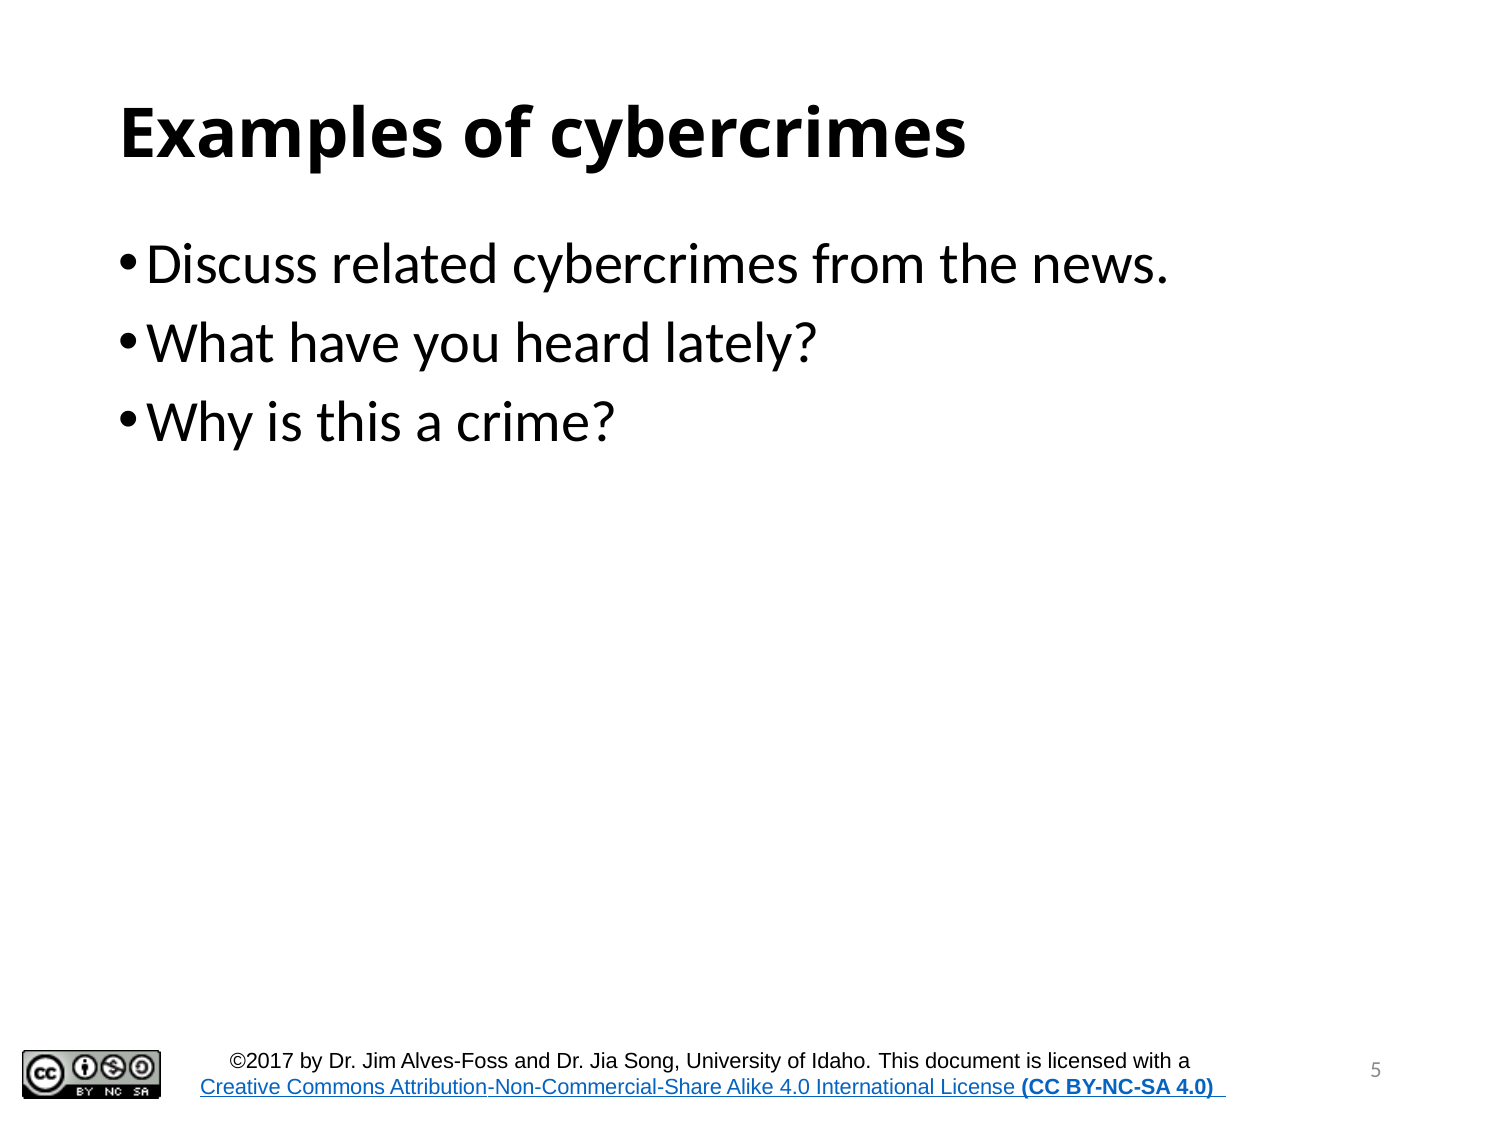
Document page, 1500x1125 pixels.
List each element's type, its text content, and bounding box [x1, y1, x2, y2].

slide_number 5 [1315, 1038, 1397, 1099]
list Discuss related cybercrimes from the news. What have you heard lately? Why is this a crime? [102, 225, 1398, 1014]
title Examples of cybercrimes [102, 59, 1398, 211]
picture [22, 1050, 161, 1099]
